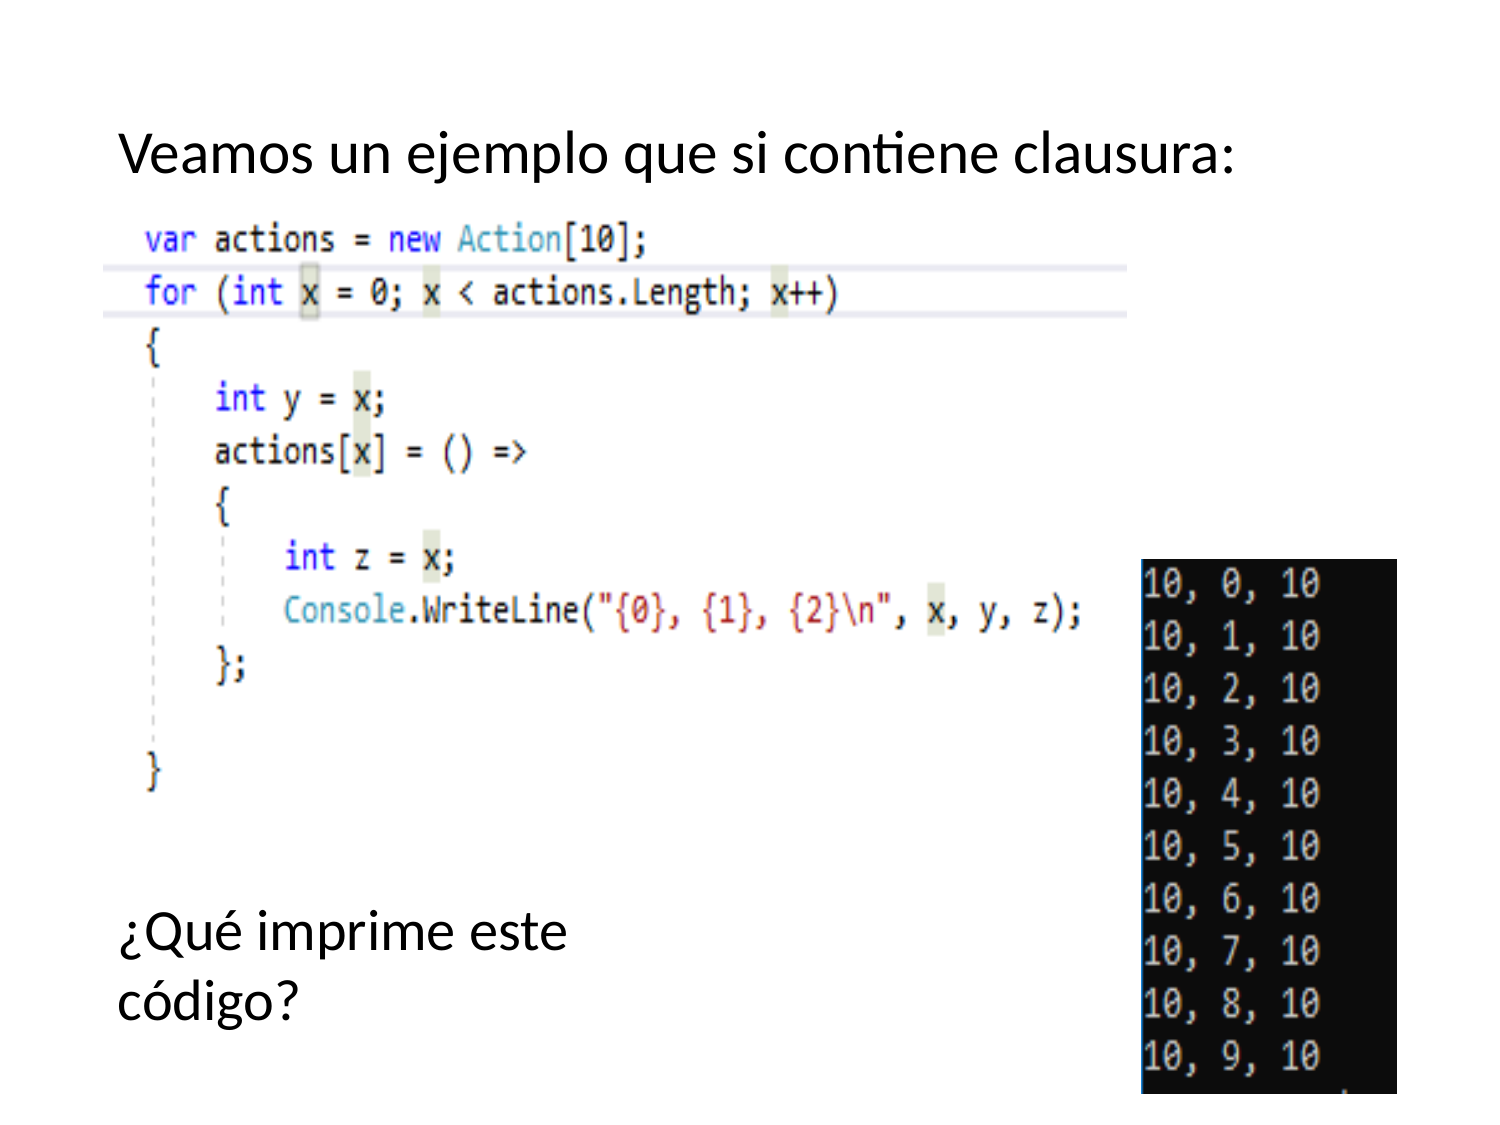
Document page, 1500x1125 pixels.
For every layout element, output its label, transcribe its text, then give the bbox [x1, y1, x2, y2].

picture [1141, 559, 1397, 1094]
text_box ¿Qué imprime este código? [103, 890, 745, 1040]
picture [102, 192, 1127, 883]
list Veamos un ejemplo que si contiene clausura: [103, 104, 1397, 194]
